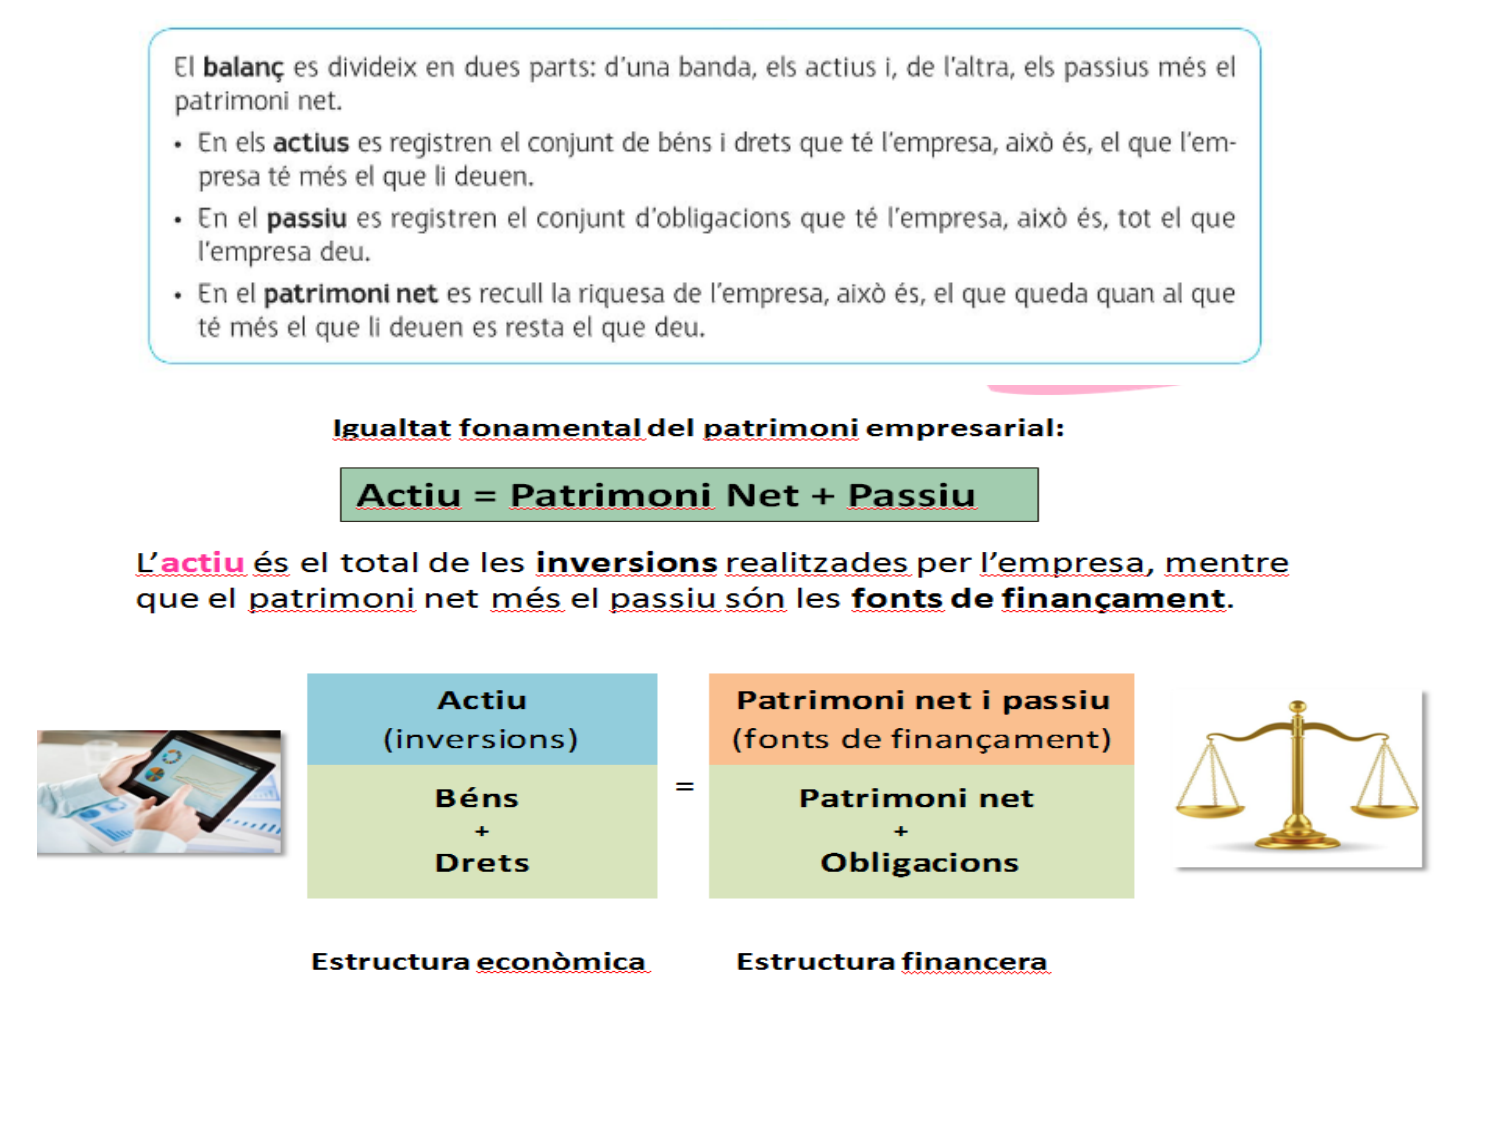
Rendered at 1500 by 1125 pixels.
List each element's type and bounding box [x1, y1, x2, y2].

picture [123, 18, 1282, 383]
picture [37, 385, 1463, 981]
